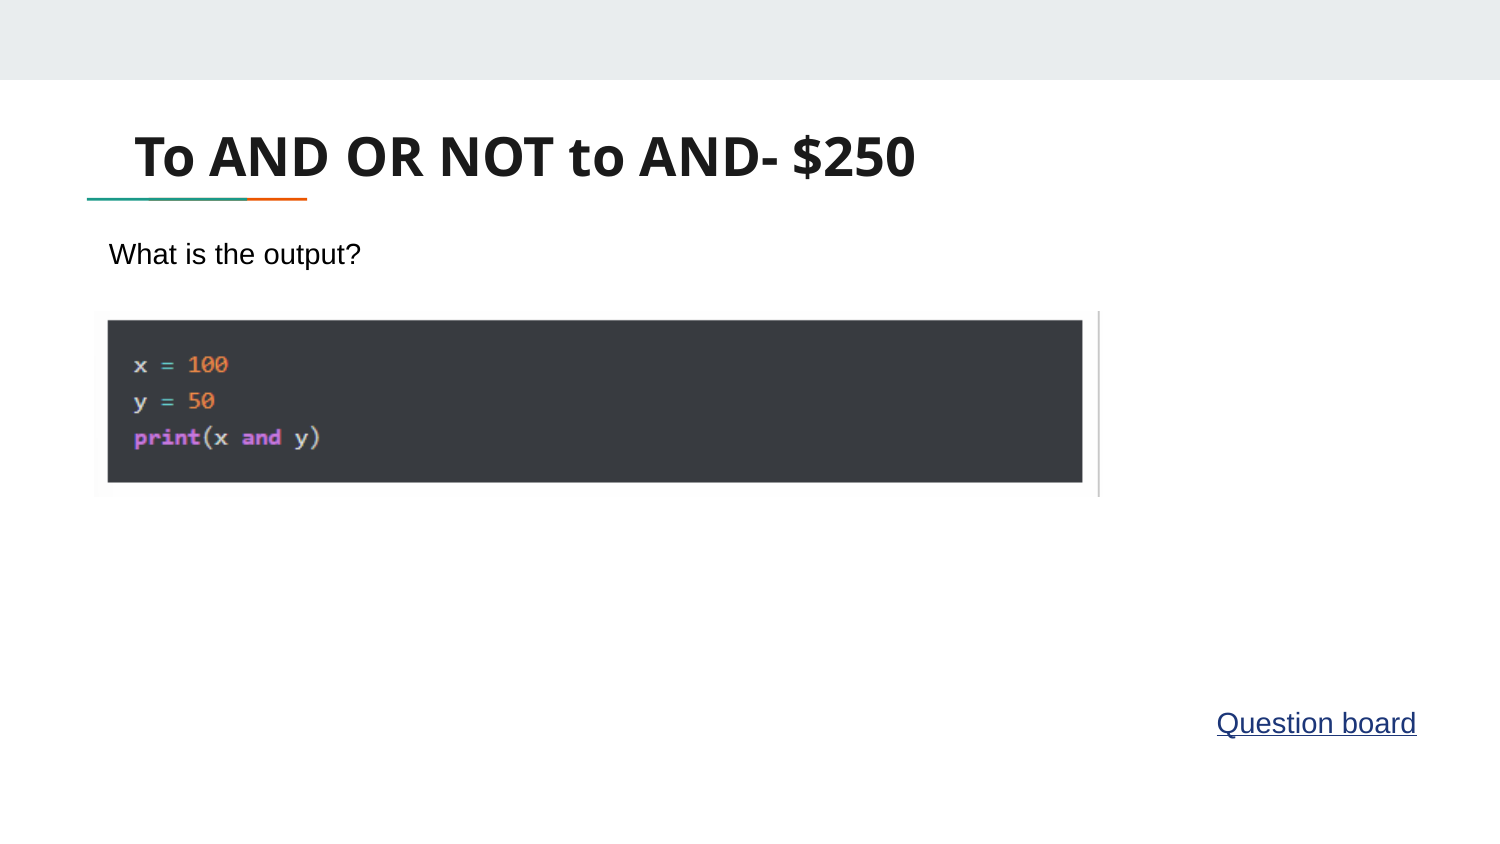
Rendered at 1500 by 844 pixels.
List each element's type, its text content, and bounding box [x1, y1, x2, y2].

title To AND OR NOT to AND- $250 [119, 107, 1381, 196]
picture [93, 311, 1103, 497]
text_box What is the output? [94, 228, 913, 278]
text_box Question board [1201, 696, 1449, 747]
